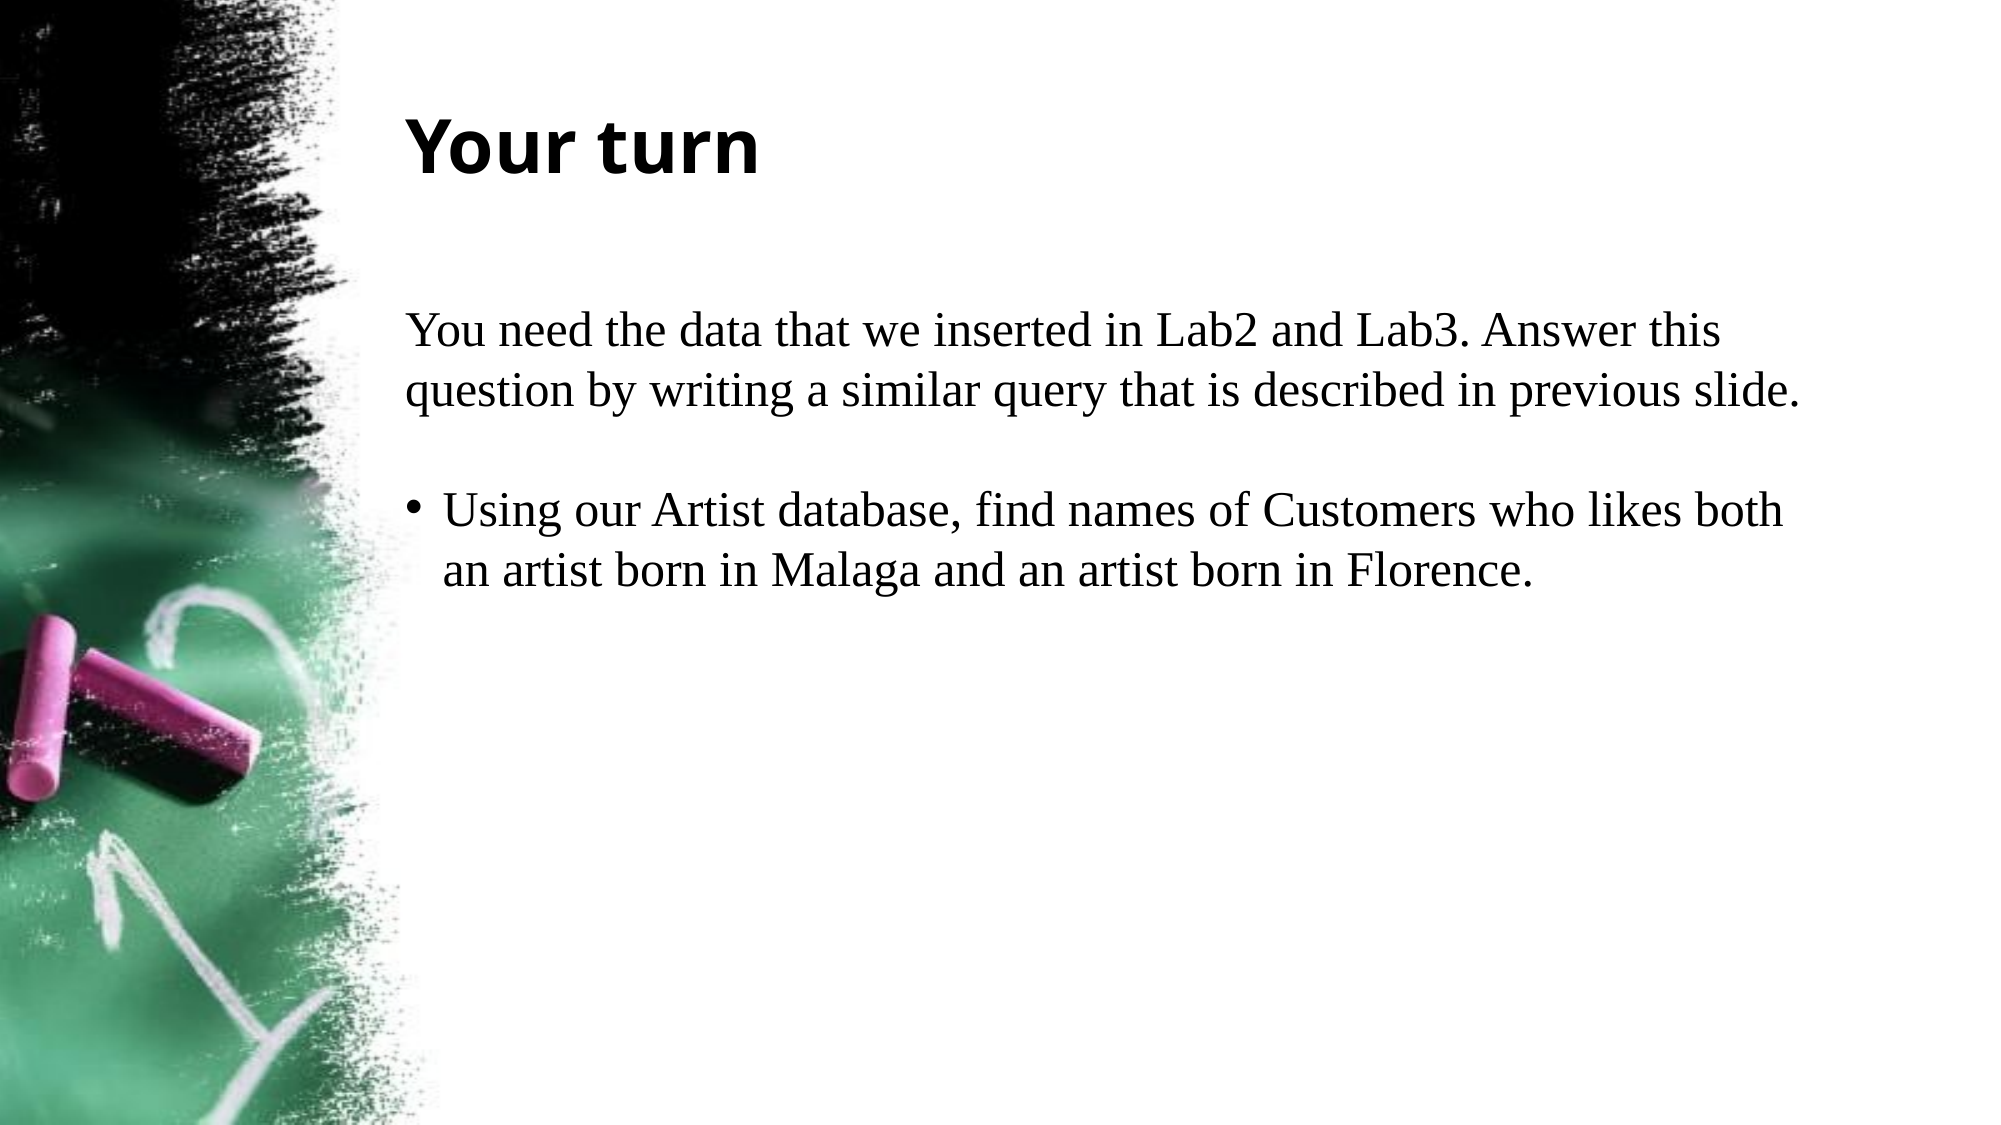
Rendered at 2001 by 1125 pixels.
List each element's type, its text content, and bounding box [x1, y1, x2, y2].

picture [0, 0, 2001, 1125]
title Your turn [390, 40, 1882, 259]
list You need the data that we inserted in Lab2 and Lab3. Answer this question by writing a similar query that is described in previous slide. Using our Artist database, find names of Customers who likes both an artist born in Malaga and an artist born in Florence. [390, 288, 1837, 1003]
